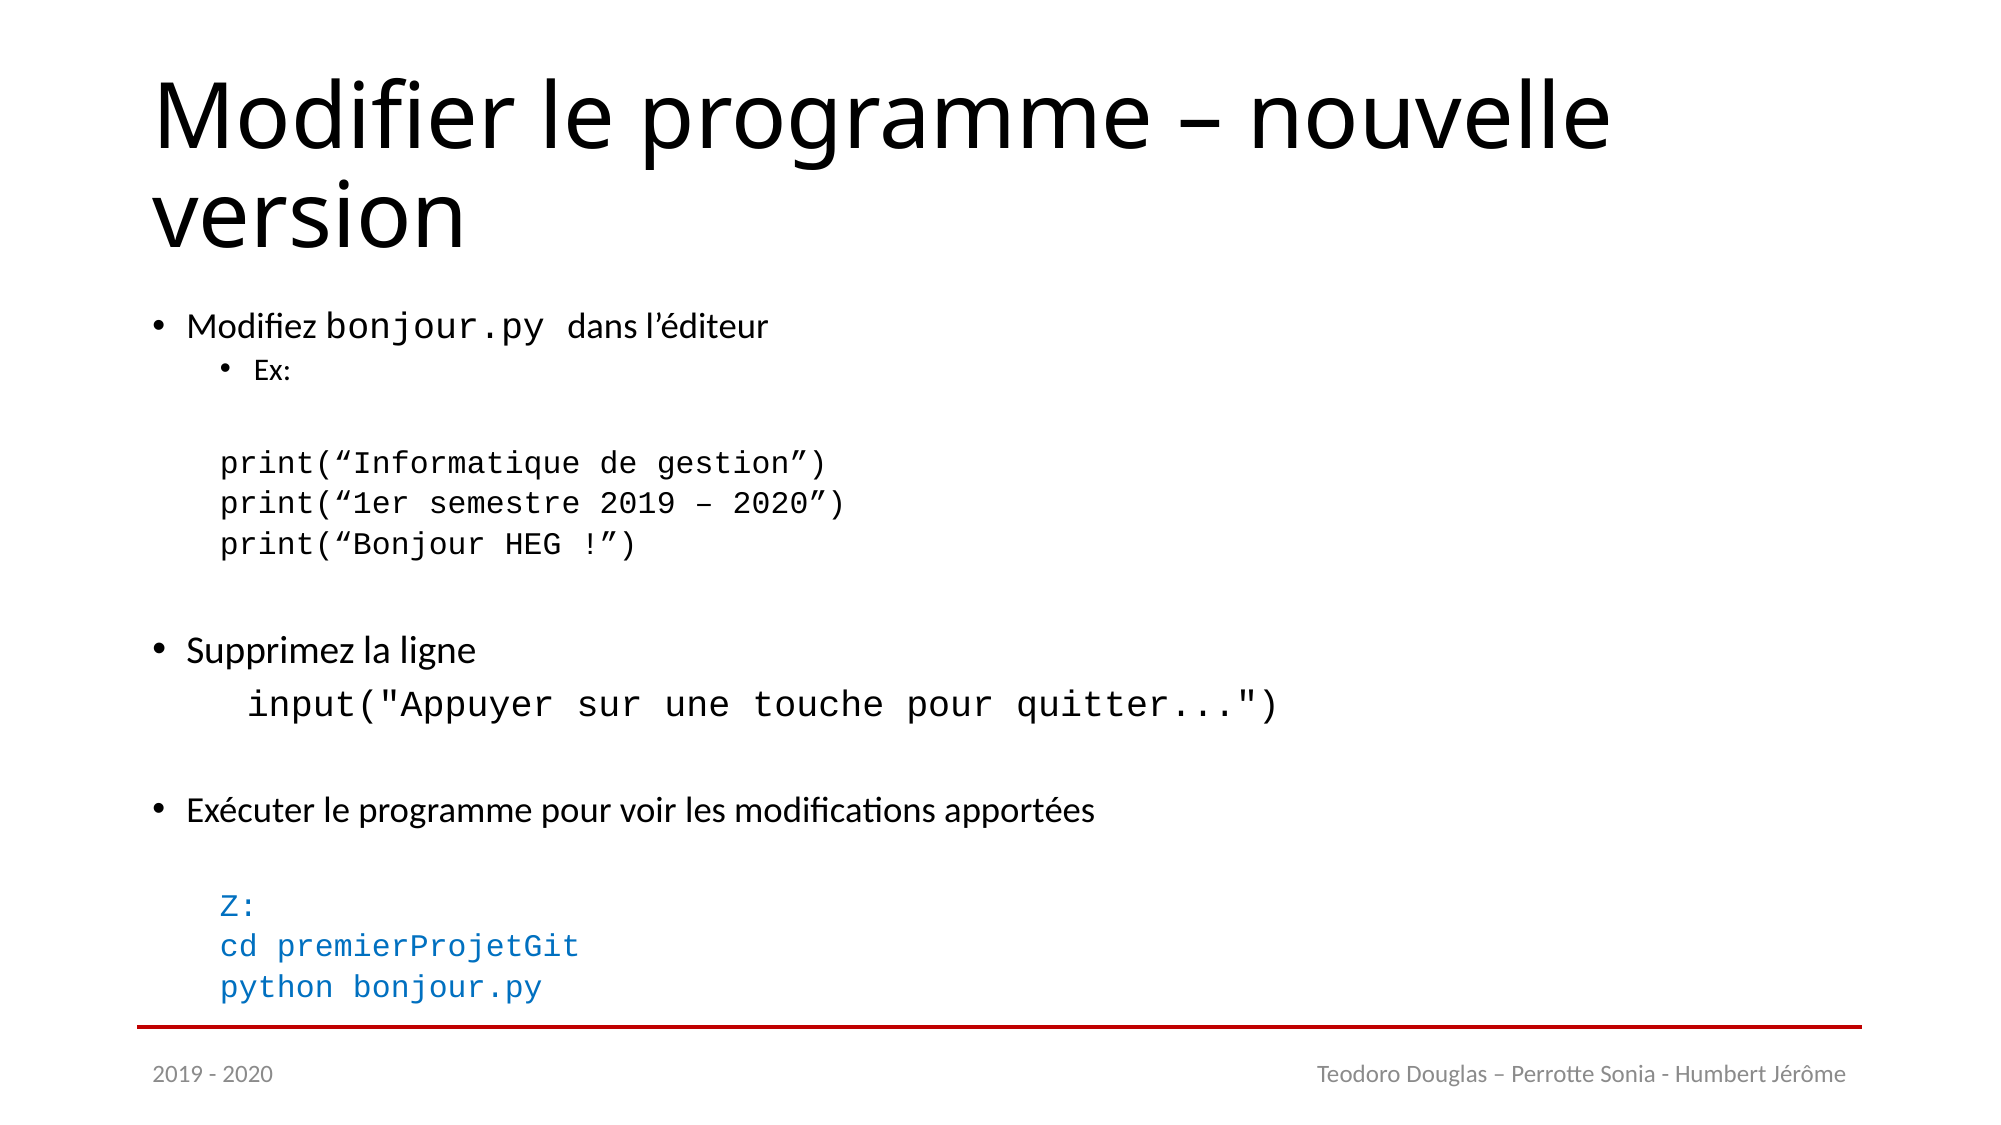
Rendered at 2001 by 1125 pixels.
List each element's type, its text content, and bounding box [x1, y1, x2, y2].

slide_number 2019 - 2020 [137, 1042, 588, 1103]
title Modifier le programme – nouvelle version [137, 59, 1863, 278]
slide_number Teodoro Douglas – Perrotte Sonia - Humbert Jérôme [1277, 1042, 1863, 1103]
list Modifiez bonjour.py dans l’éditeur Ex: print(“Informatique de gestion”) print(“1er semestre 2019 – 2020”) print(“Bonjour HEG !”) Supprimez la ligne input("Appuyer sur une touche pour quitter...") Exécuter le programme pour voir les modifications apportées Z: cd premierProjetGit python bonjour.py [137, 299, 1863, 1014]
